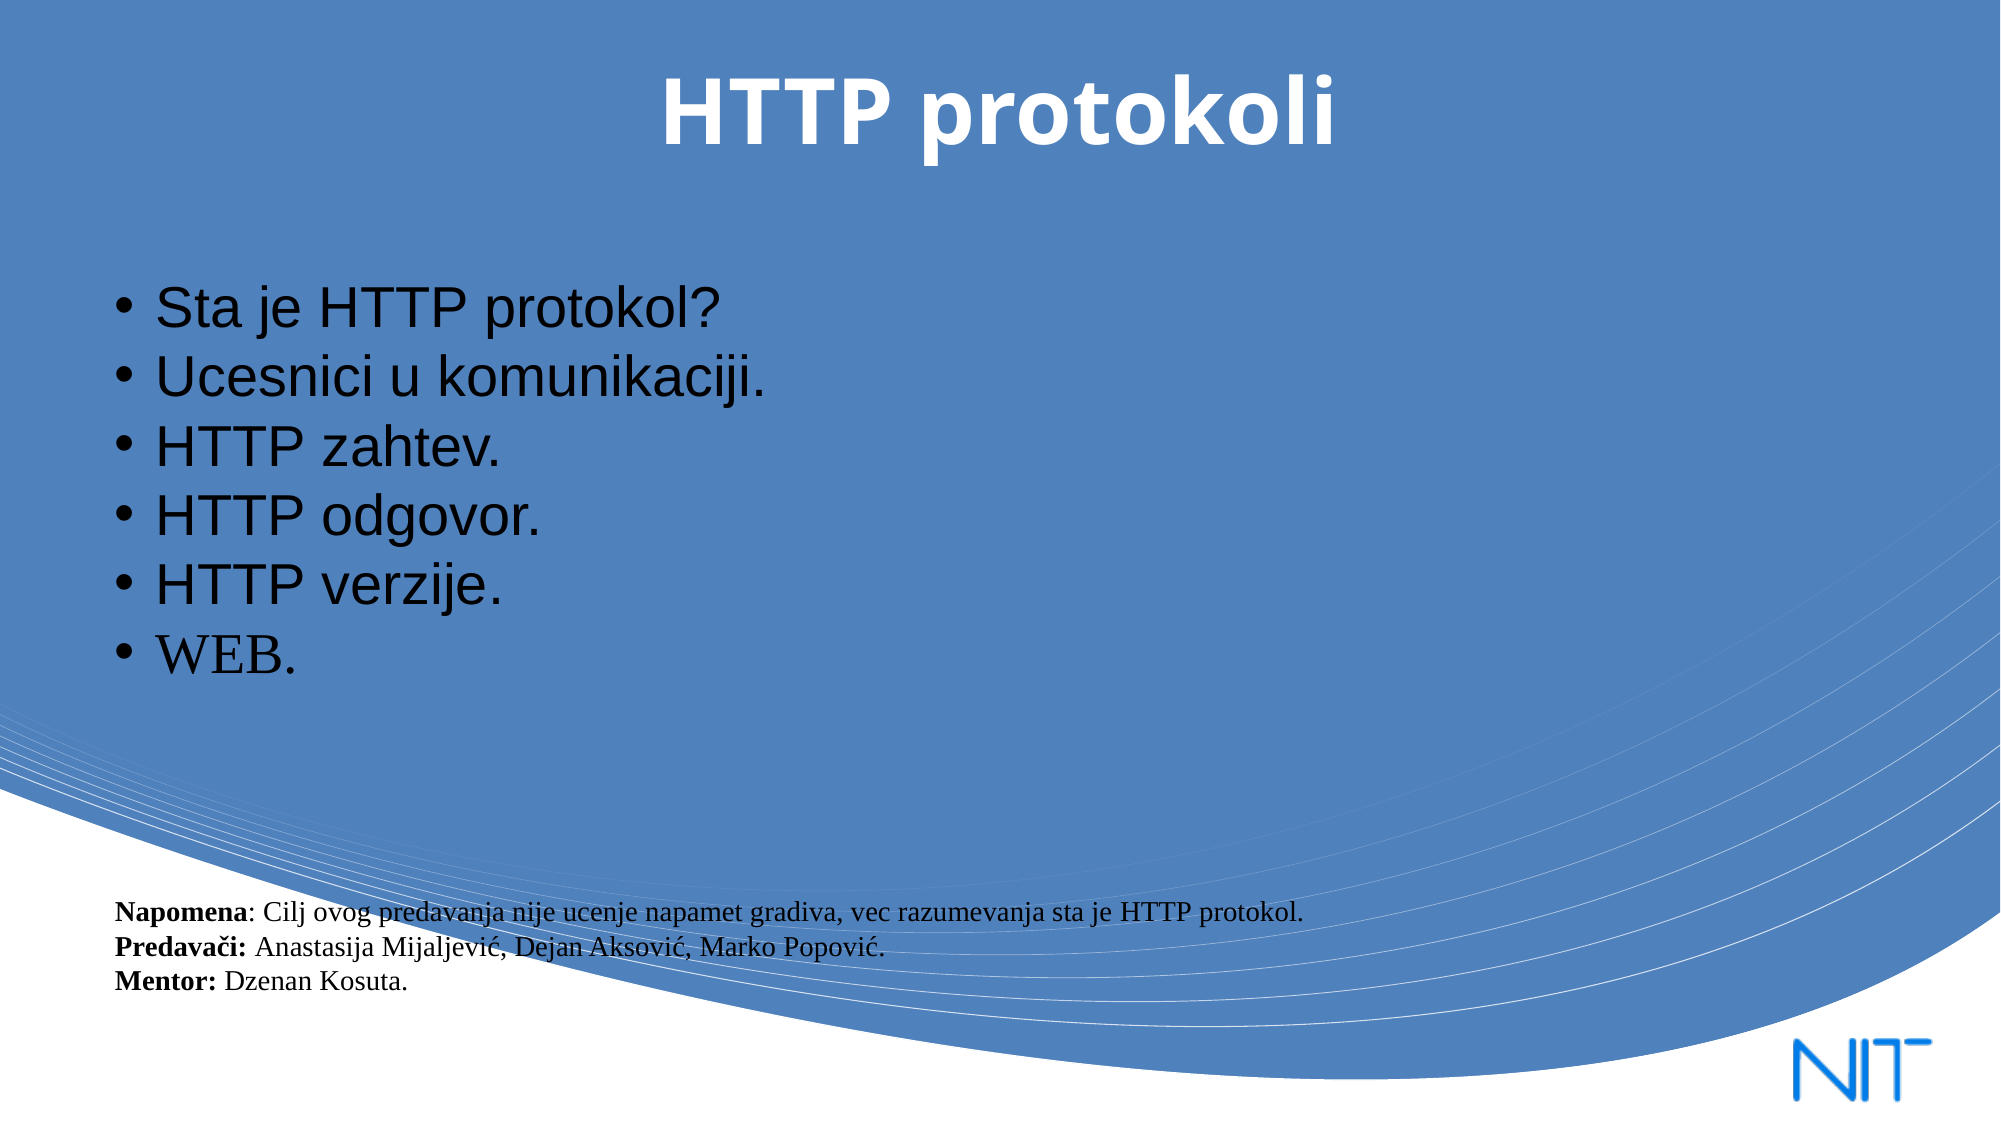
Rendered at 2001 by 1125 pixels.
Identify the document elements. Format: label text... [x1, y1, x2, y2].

title HTTP protokoli [99, 37, 1898, 179]
picture [1744, 1038, 1980, 1104]
list Sta je HTTP protokol? Ucesnici u komunikaciji. HTTP zahtev. HTTP odgovor. HTTP verzije. WEB. Napomena: Cilj ovog predavanja nije ucenje napamet gradiva, vec razumevanja sta je HTTP protokol. Predavači: Anastasija Mijaljević, Dejan Aksović, Marko Popović. Mentor: Dzenan Kosuta. [99, 262, 1900, 1005]
